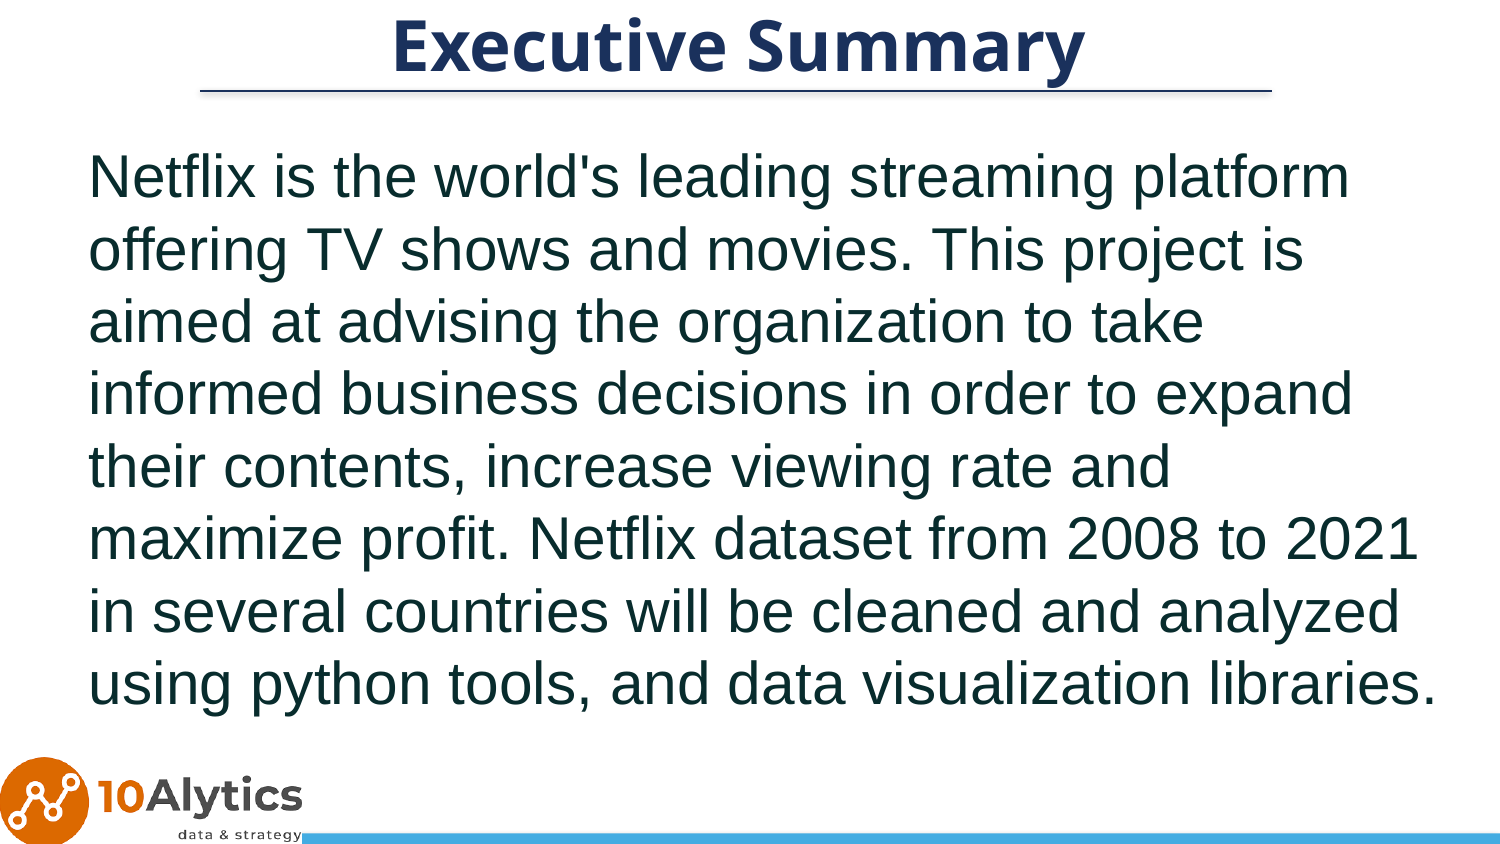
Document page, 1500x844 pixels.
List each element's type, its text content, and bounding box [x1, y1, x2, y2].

text_box Executive Summary [350, 0, 1126, 88]
text_box Netflix is the world's leading streaming platform offering TV shows and movies. This project is aimed at advising the organization to take informed business decisions in order to expand their contents, increase viewing rate and maximize profit. Netflix dataset from 2008 to 2021 in several countries will be cleaned and analyzed using python tools, and data visualization libraries. [73, 129, 1455, 725]
picture [0, 757, 302, 844]
text_box [306, 833, 1500, 844]
